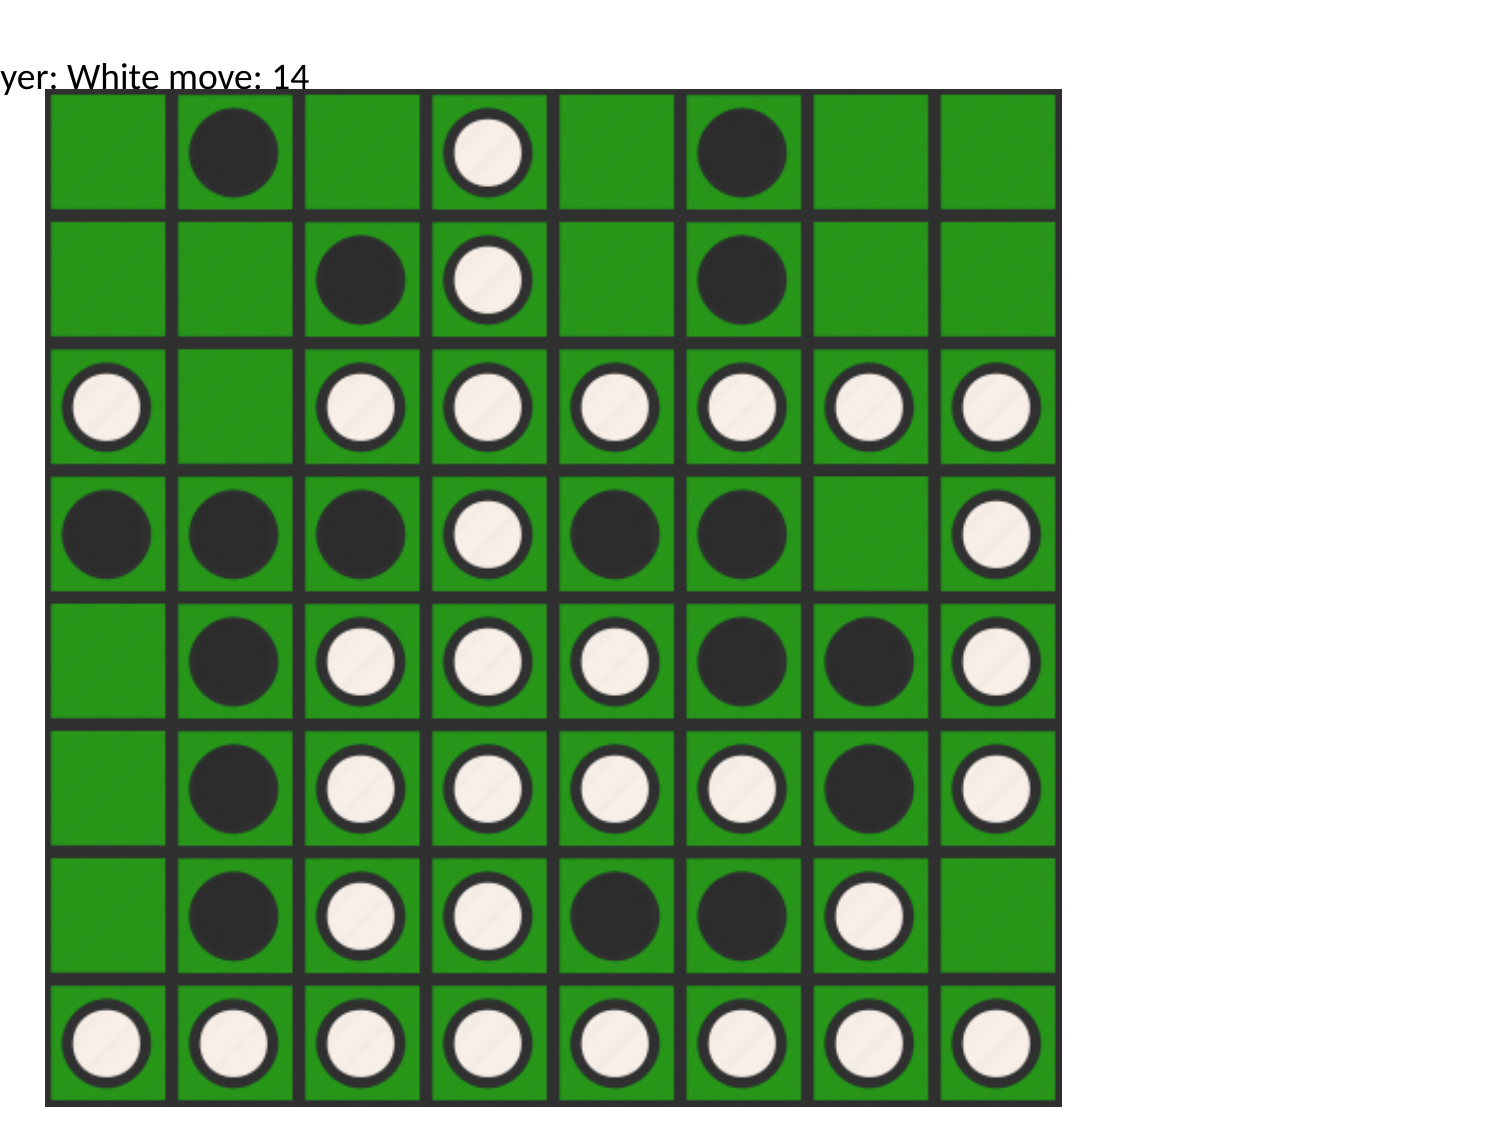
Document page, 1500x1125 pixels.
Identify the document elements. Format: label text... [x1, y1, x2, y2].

picture [44, 89, 1062, 1107]
text_box turn: 44 player: White move: 14 [0, 44, 325, 105]
